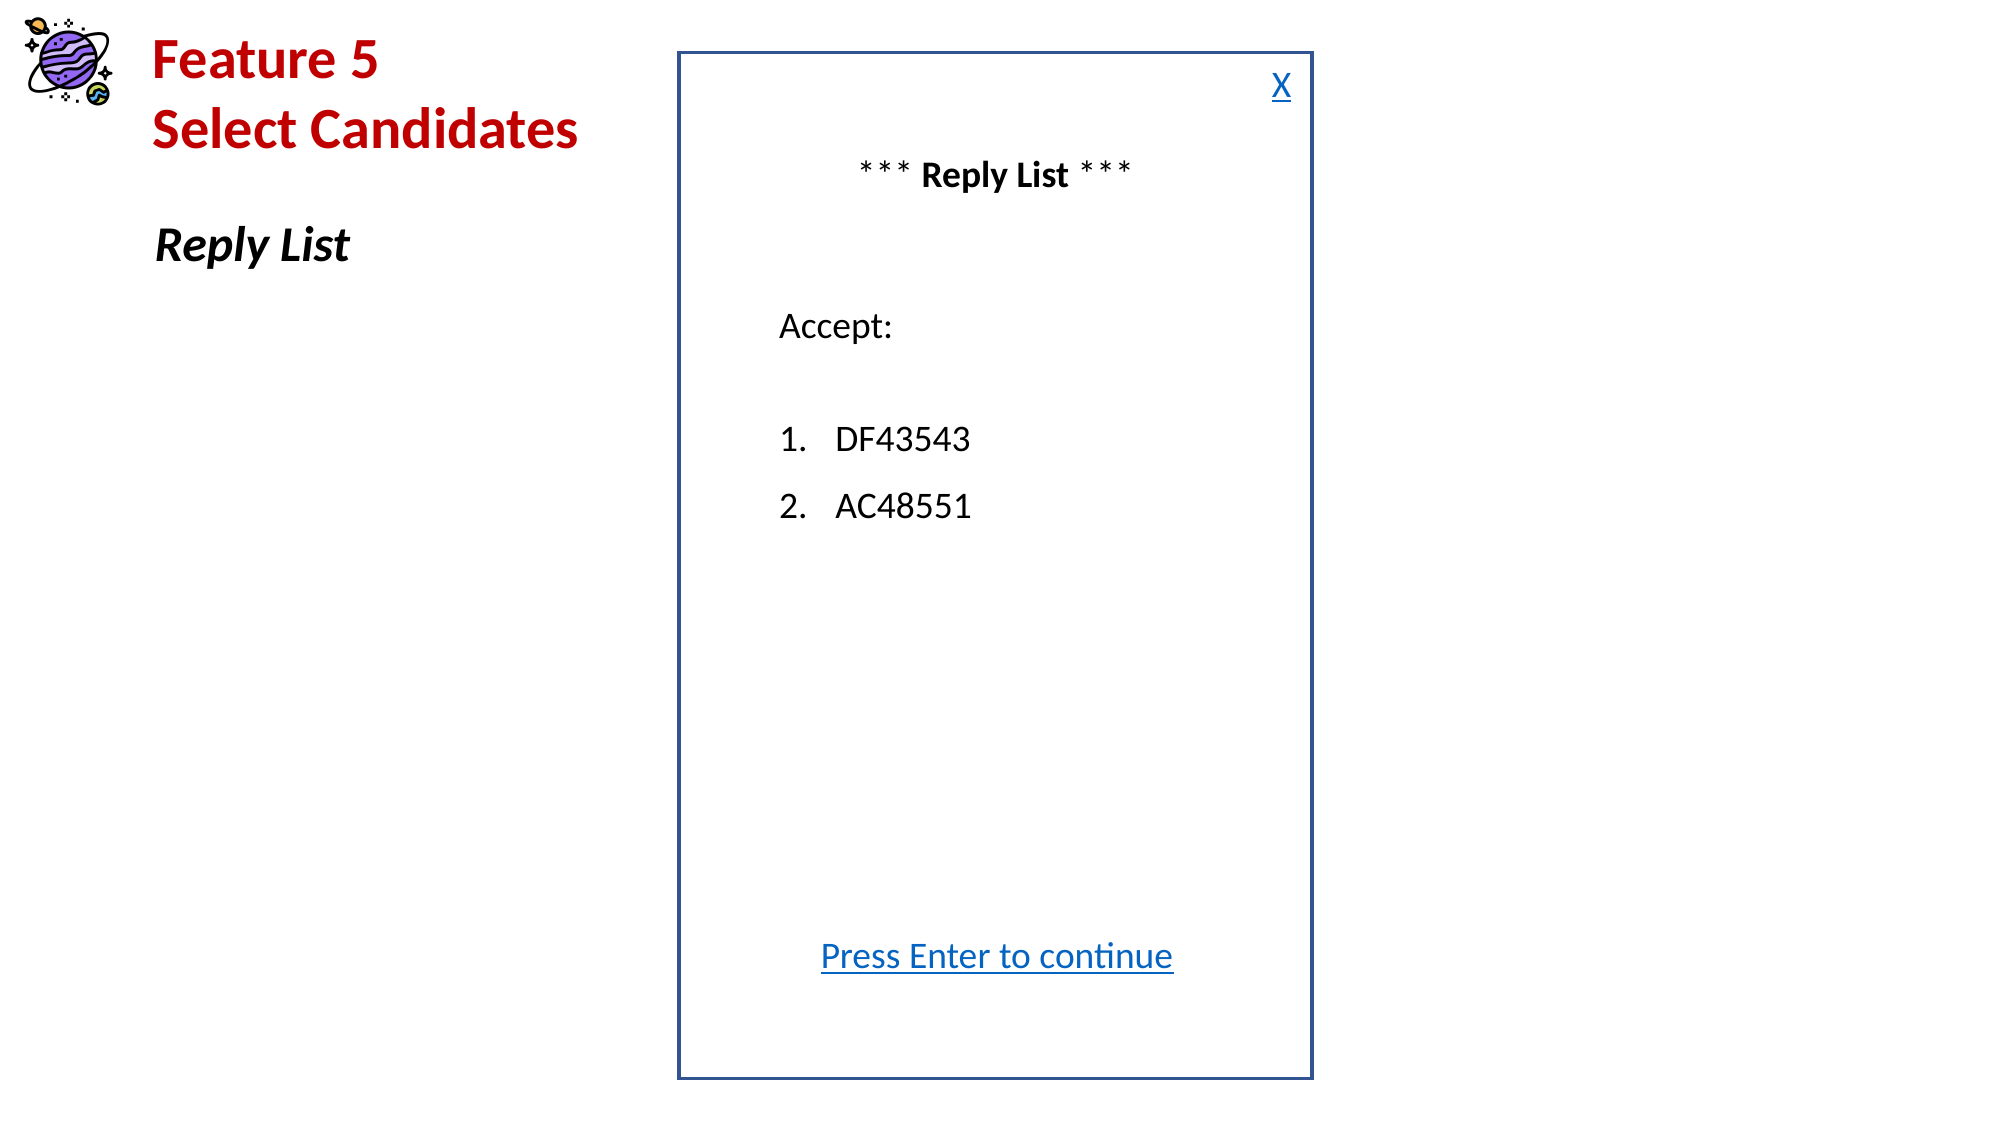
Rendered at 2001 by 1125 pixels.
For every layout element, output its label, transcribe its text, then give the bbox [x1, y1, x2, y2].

text_box Reply List [140, 204, 366, 279]
picture [0, 0, 136, 130]
text_box Press Enter to continue [682, 924, 1312, 984]
text_box Feature 5 Select Candidates [138, 12, 594, 168]
text_box X [1257, 52, 1360, 113]
text_box *** Reply List *** [679, 142, 1312, 203]
text_box [678, 51, 1313, 1080]
text_box Accept: DF43543 AC48551 [764, 294, 1394, 534]
